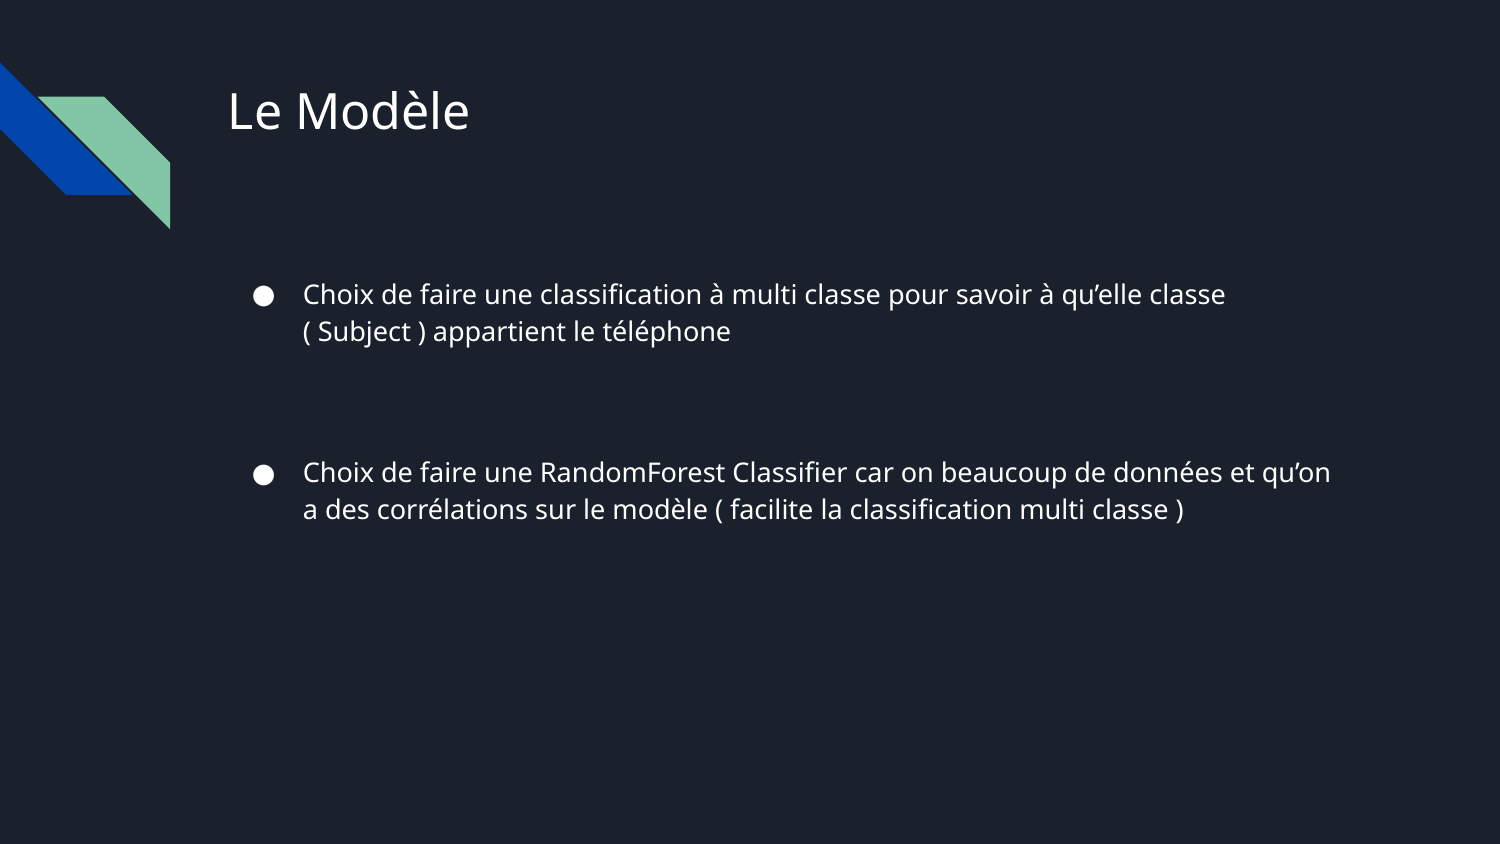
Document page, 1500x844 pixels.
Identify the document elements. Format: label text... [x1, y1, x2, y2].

title Le Modèle [212, 64, 1368, 215]
list Choix de faire une classification à multi classe pour savoir à qu’elle classe ( Subject ) appartient le téléphone Choix de faire une RandomForest Classifier car on beaucoup de données et qu’on a des corrélations sur le modèle ( facilite la classification multi classe ) [212, 257, 1368, 735]
